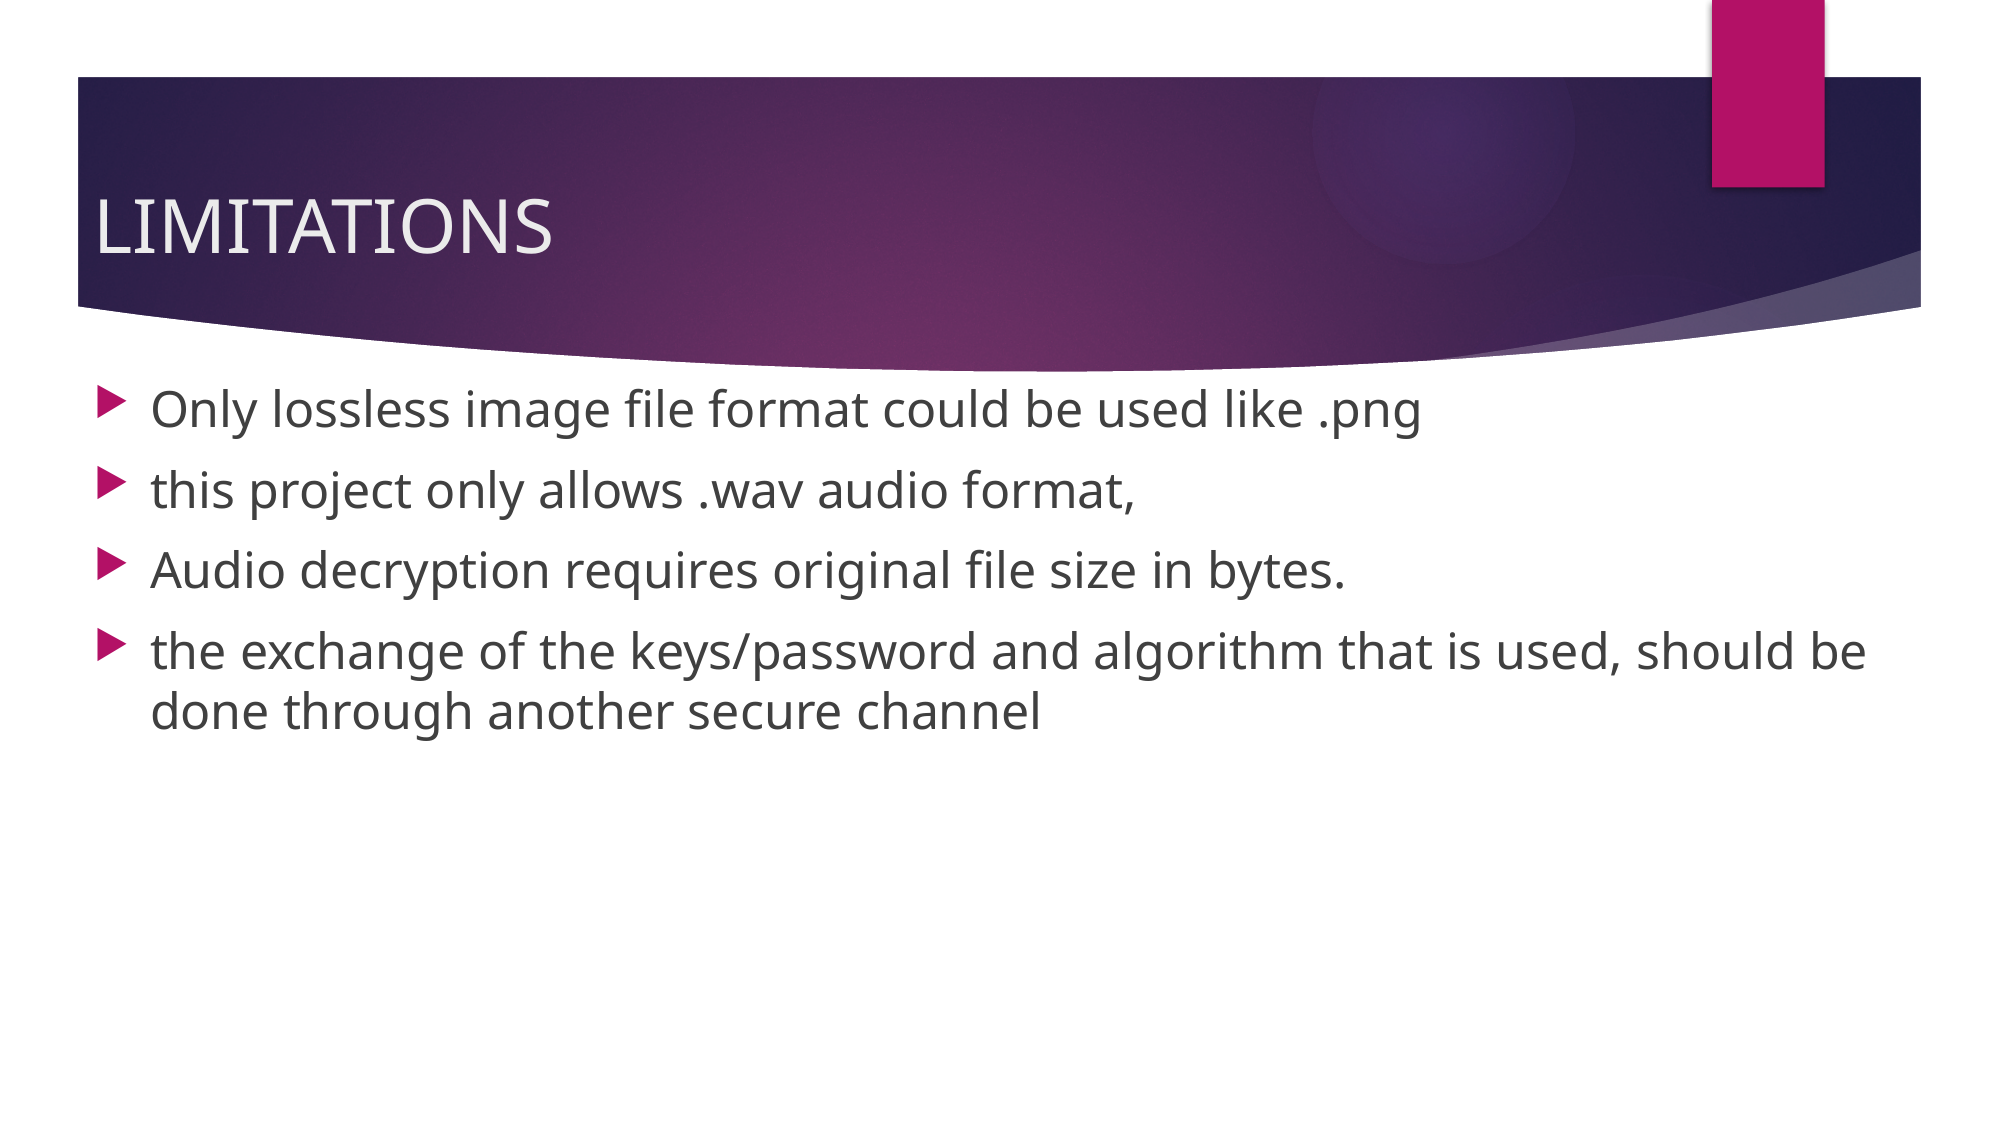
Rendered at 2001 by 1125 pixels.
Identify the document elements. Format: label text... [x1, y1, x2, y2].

title LIMITATIONS [78, 77, 1627, 369]
list Only lossless image file format could be used like .png this project only allows .wav audio format, Audio decryption requires original file size in bytes. the exchange of the keys/password and algorithm that is used, should be done through another secure channel [78, 369, 1922, 988]
